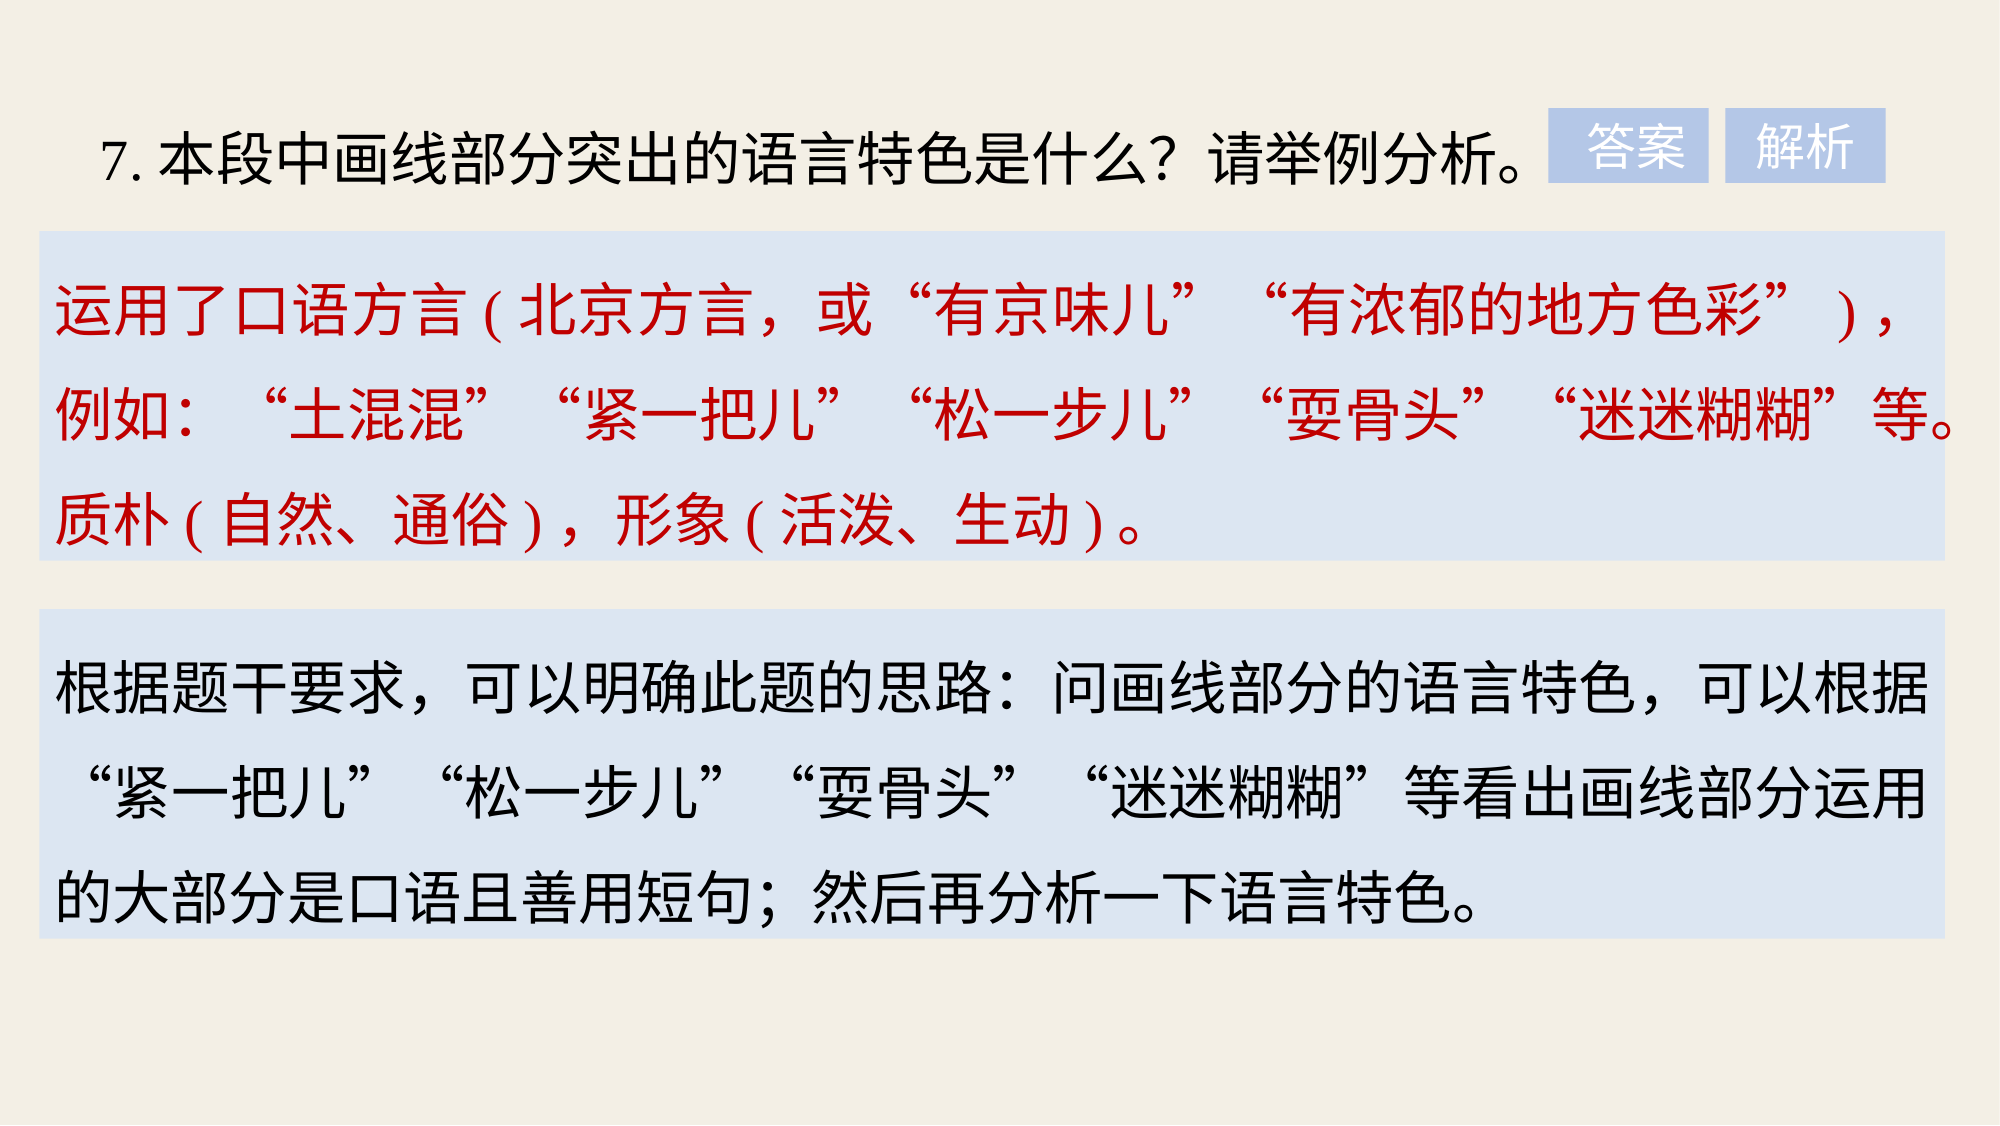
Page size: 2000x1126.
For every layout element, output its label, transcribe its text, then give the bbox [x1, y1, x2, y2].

text_box 7.本段中画线部分突出的语言特色是什么？请举例分析。 [80, 77, 1922, 203]
text_box 解析 [1725, 108, 1886, 183]
text_box 答案 [1548, 108, 1709, 183]
text_box 运用了口语方言(北京方言，或“有京味儿”“有浓郁的地方色彩”)，例如：“土混混”“紧一把儿”“松一步儿”“耍骨头”“迷迷糊糊”等。质朴(自然、通俗)，形象(活泼、生动)。 [39, 231, 1945, 561]
text_box 根据题干要求，可以明确此题的思路：问画线部分的语言特色，可以根据“紧一把儿”“松一步儿”“耍骨头”“迷迷糊糊”等看出画线部分运用的大部分是口语且善用短句；然后再分析一下语言特色。 [39, 609, 1945, 939]
